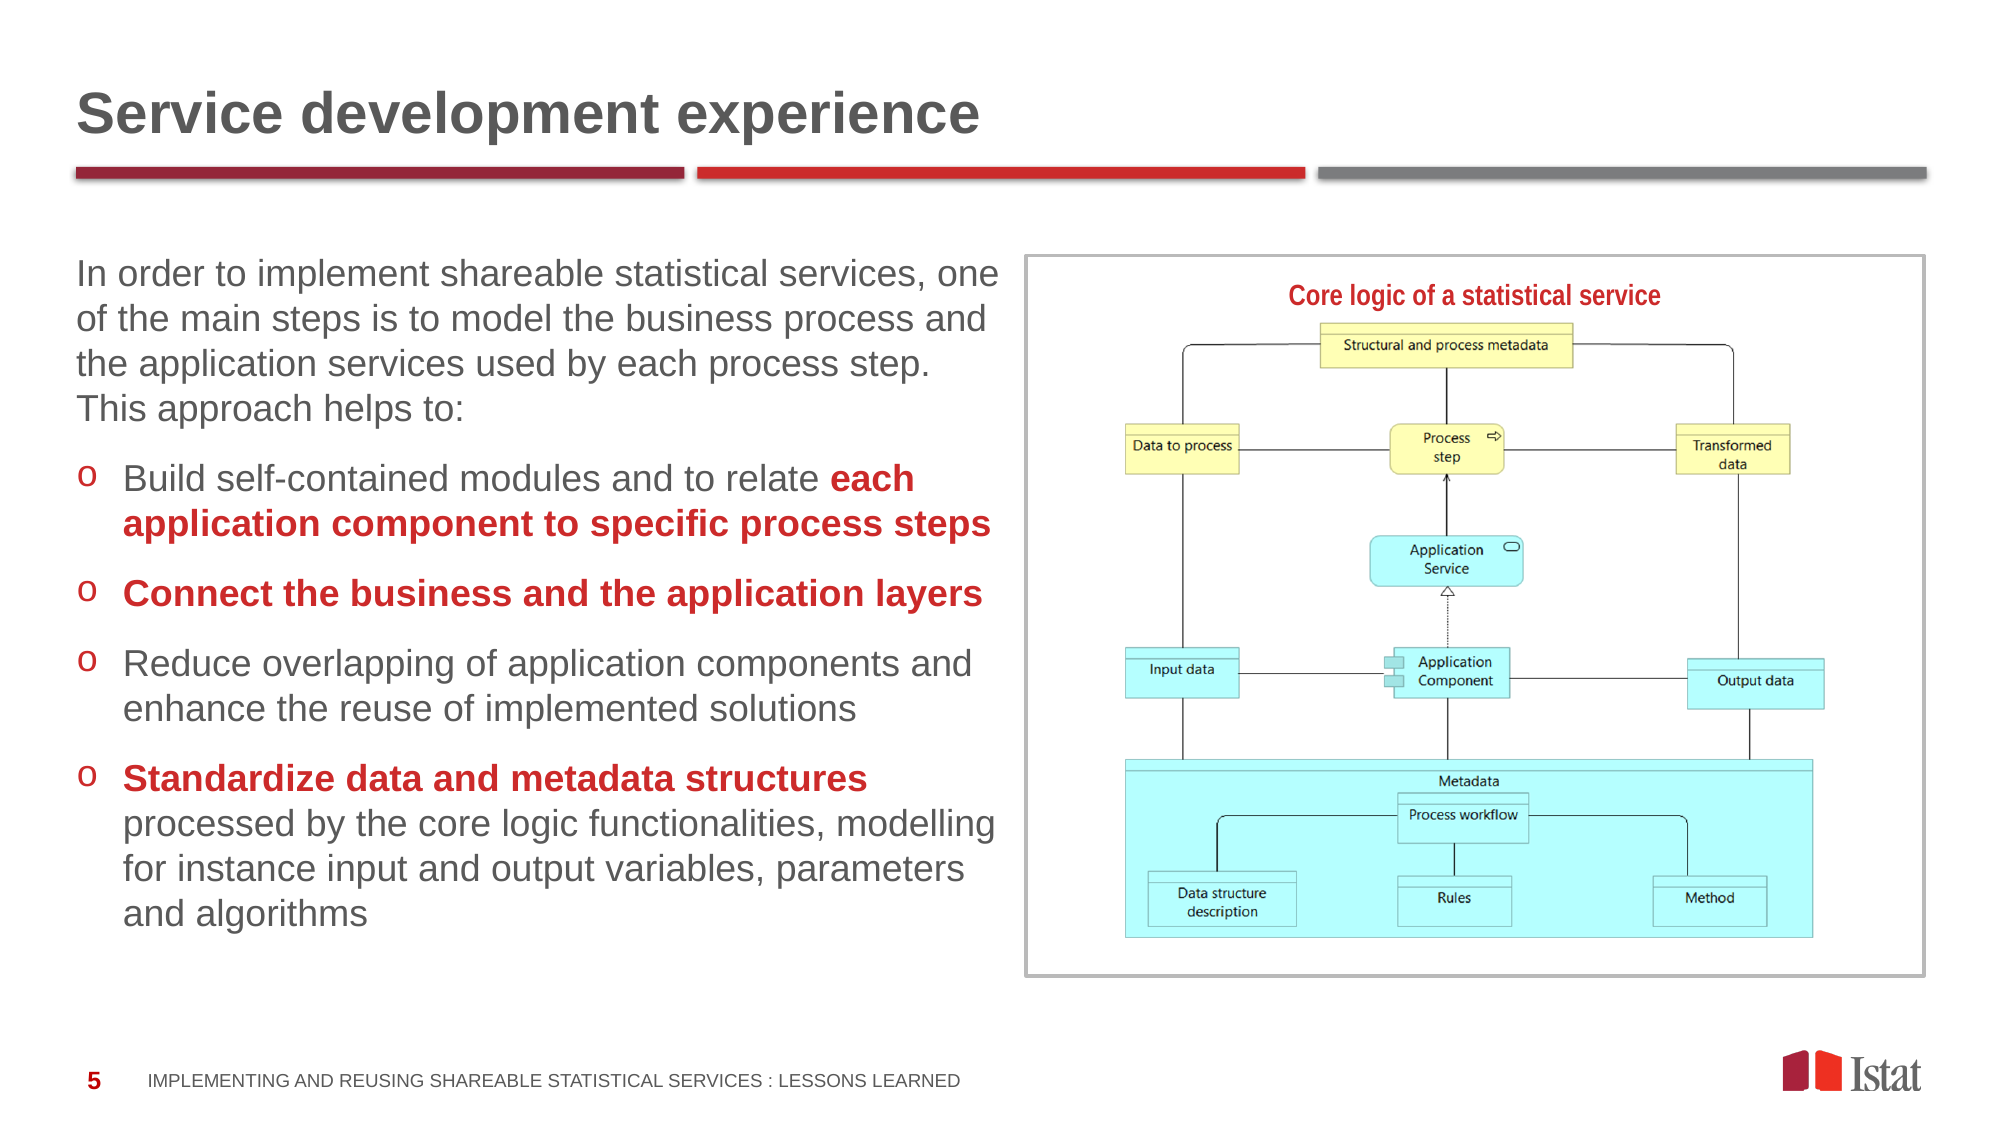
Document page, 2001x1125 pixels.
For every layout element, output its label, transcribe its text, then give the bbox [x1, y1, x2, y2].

title Service development experience [76, 82, 1926, 146]
list In order to implement shareable statistical services, one of the main steps is to model the business process and the application services used by each process step. This approach helps to: Build self-contained modules and to relate each application component to specific process steps Connect the business and the application layers Reduce overlapping of application components and enhance the reuse of implemented solutions Standardize data and metadata structures processed by the core logic functionalities, modelling for instance input and output variables, parameters and algorithms [76, 249, 1000, 1012]
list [1114, 313, 1835, 948]
slide_number 5 [53, 1049, 136, 1110]
list Core logic of a statistical service [1045, 276, 1905, 352]
footer Implementing and reusing shareable statistical services : lessons learned [147, 1048, 1730, 1092]
